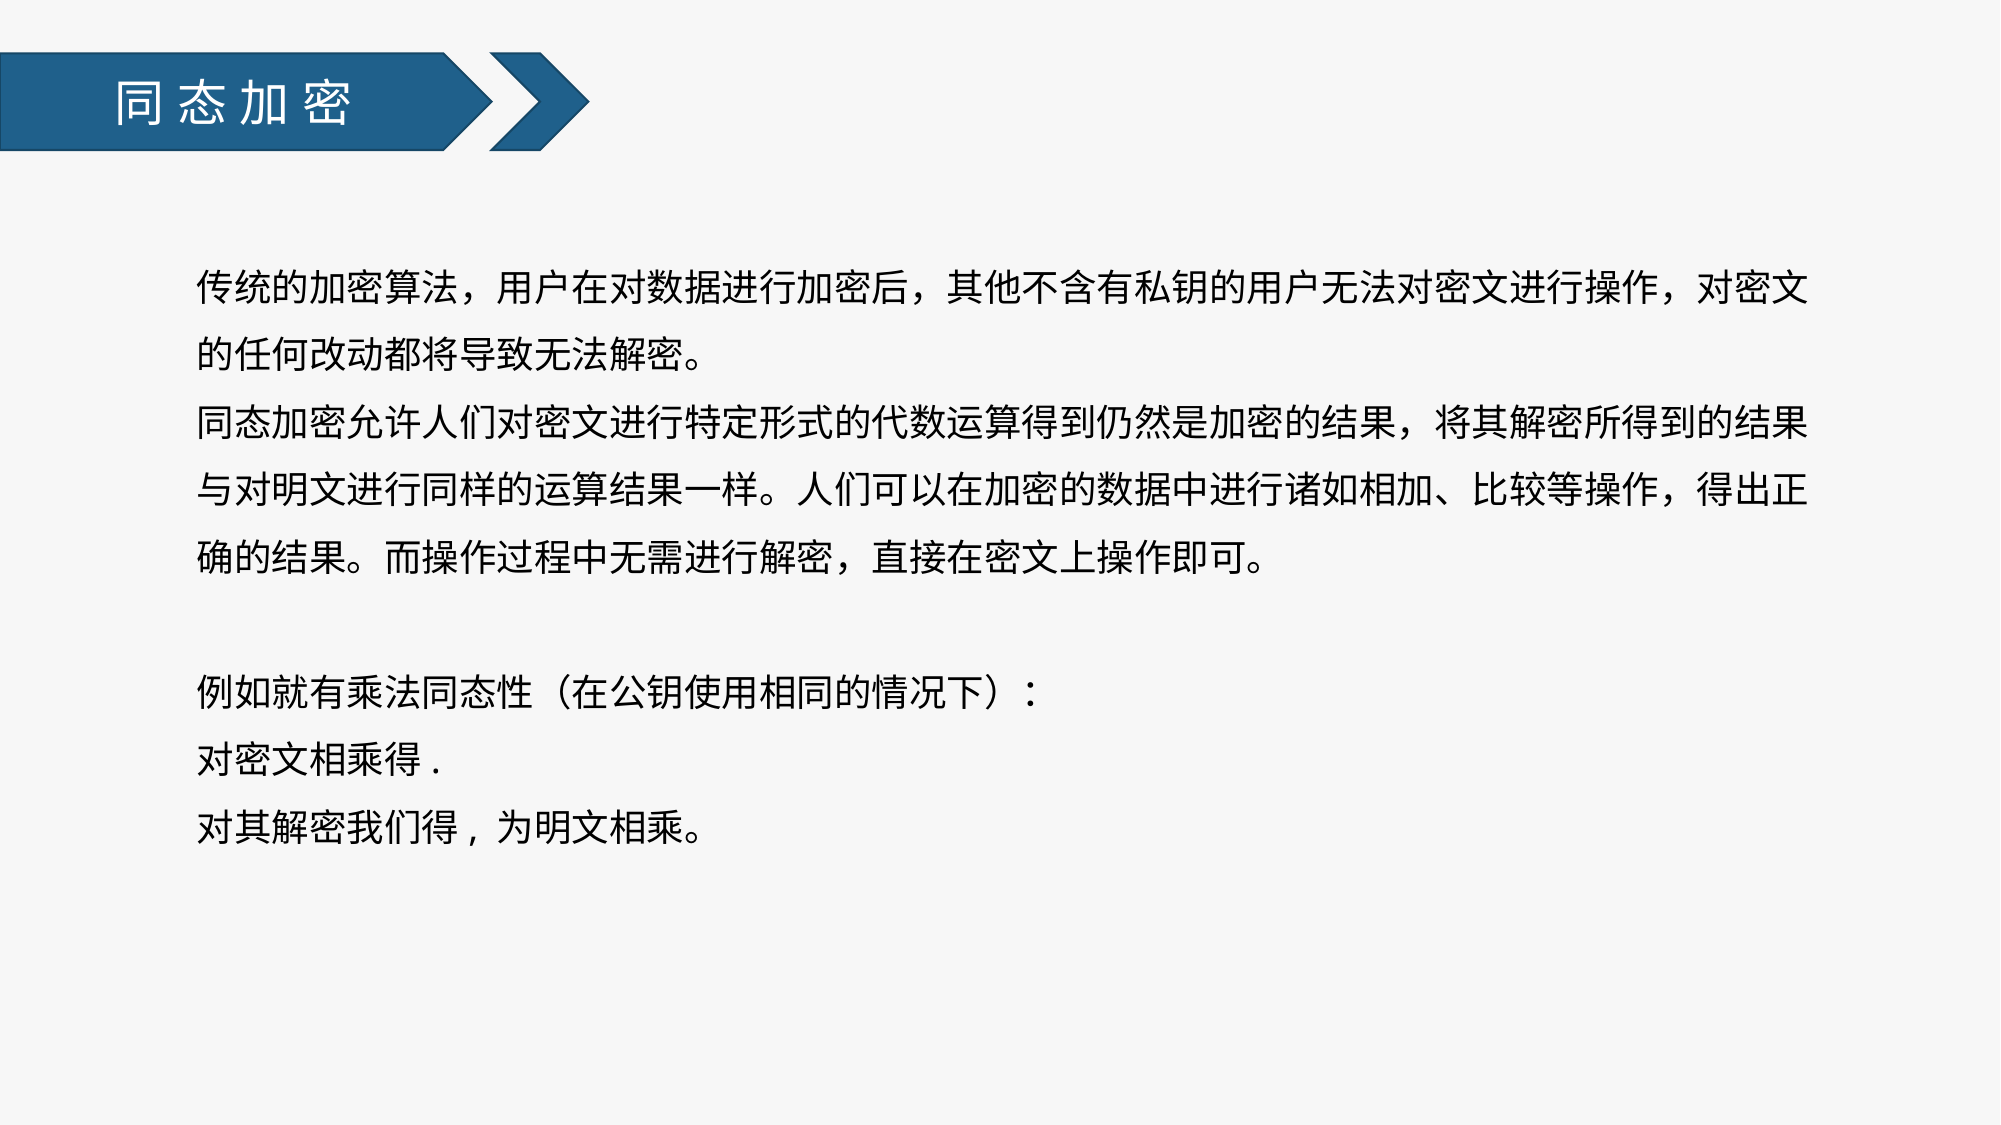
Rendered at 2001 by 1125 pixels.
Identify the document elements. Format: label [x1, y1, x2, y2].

text_box [0, 53, 589, 150]
